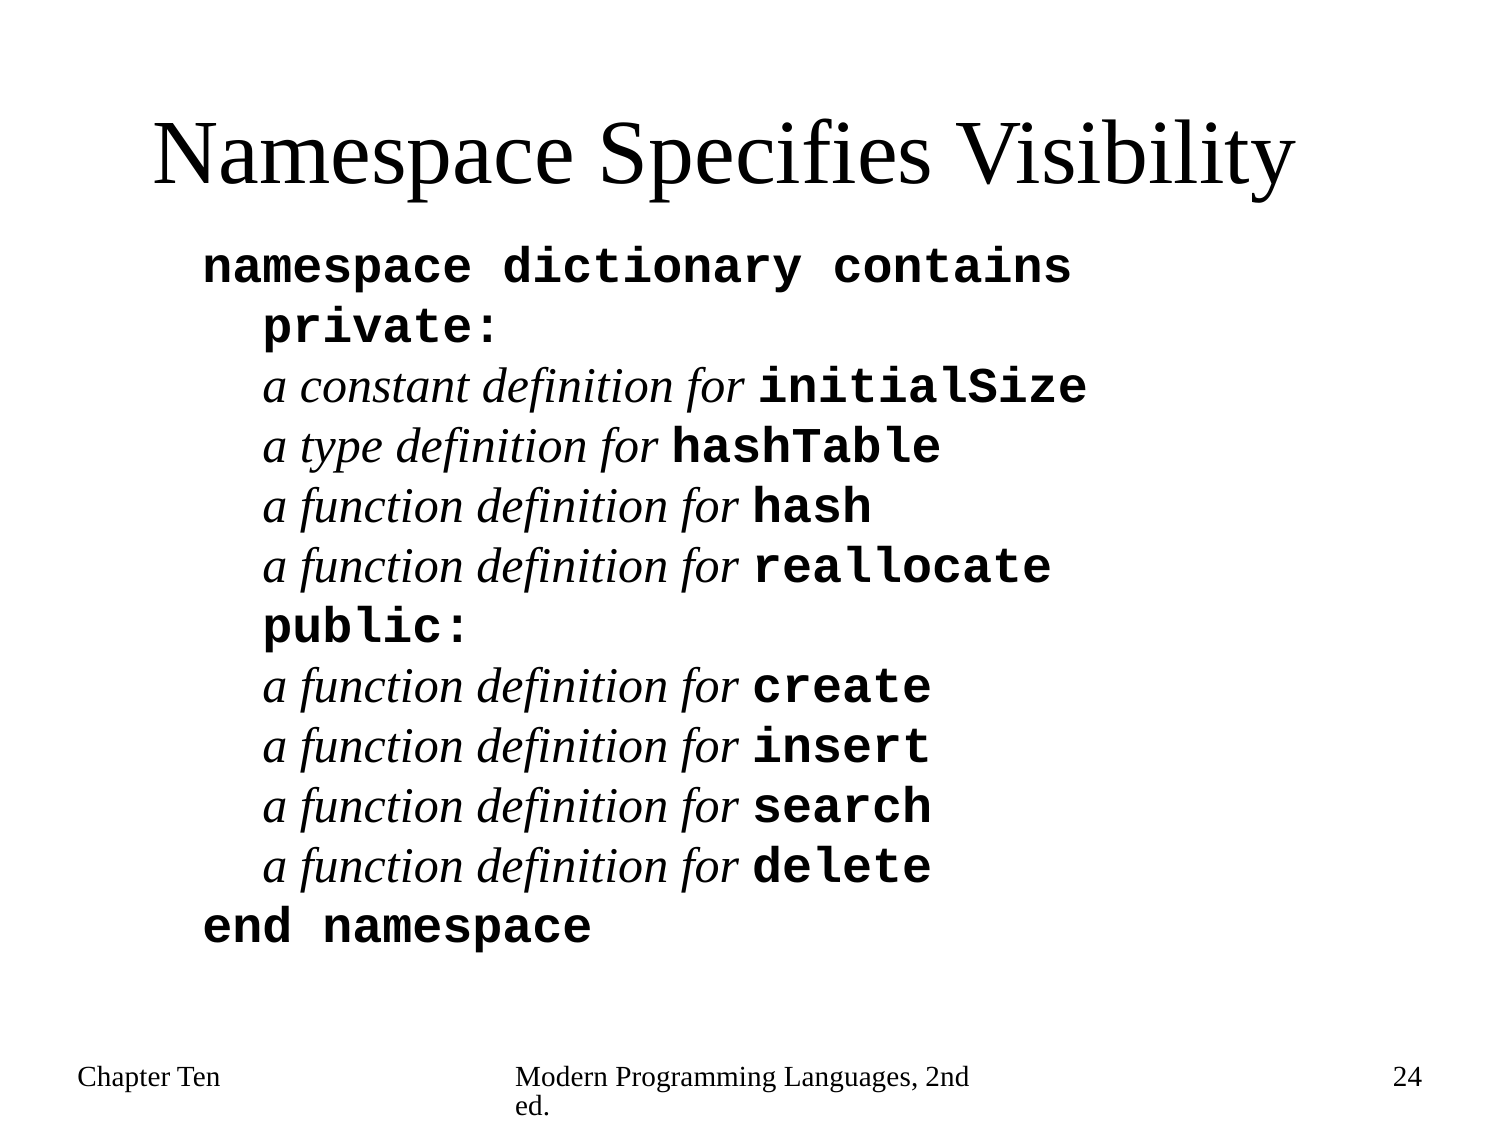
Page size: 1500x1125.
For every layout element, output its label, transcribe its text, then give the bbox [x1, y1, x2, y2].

footer Modern Programming Languages, 2nd ed. [499, 1036, 1001, 1113]
slide_number 24 [1124, 1036, 1438, 1113]
slide_number Chapter Ten [62, 1036, 401, 1113]
text_box namespace dictionary contains private: a constant definition for initialSize a type definition for hashTable a function definition for hash a function definition for reallocate public: a function definition for create a function definition for insert a function definition for search a function definition for delete end namespace [187, 224, 1450, 960]
title Namespace Specifies Visibility [137, 56, 1413, 238]
